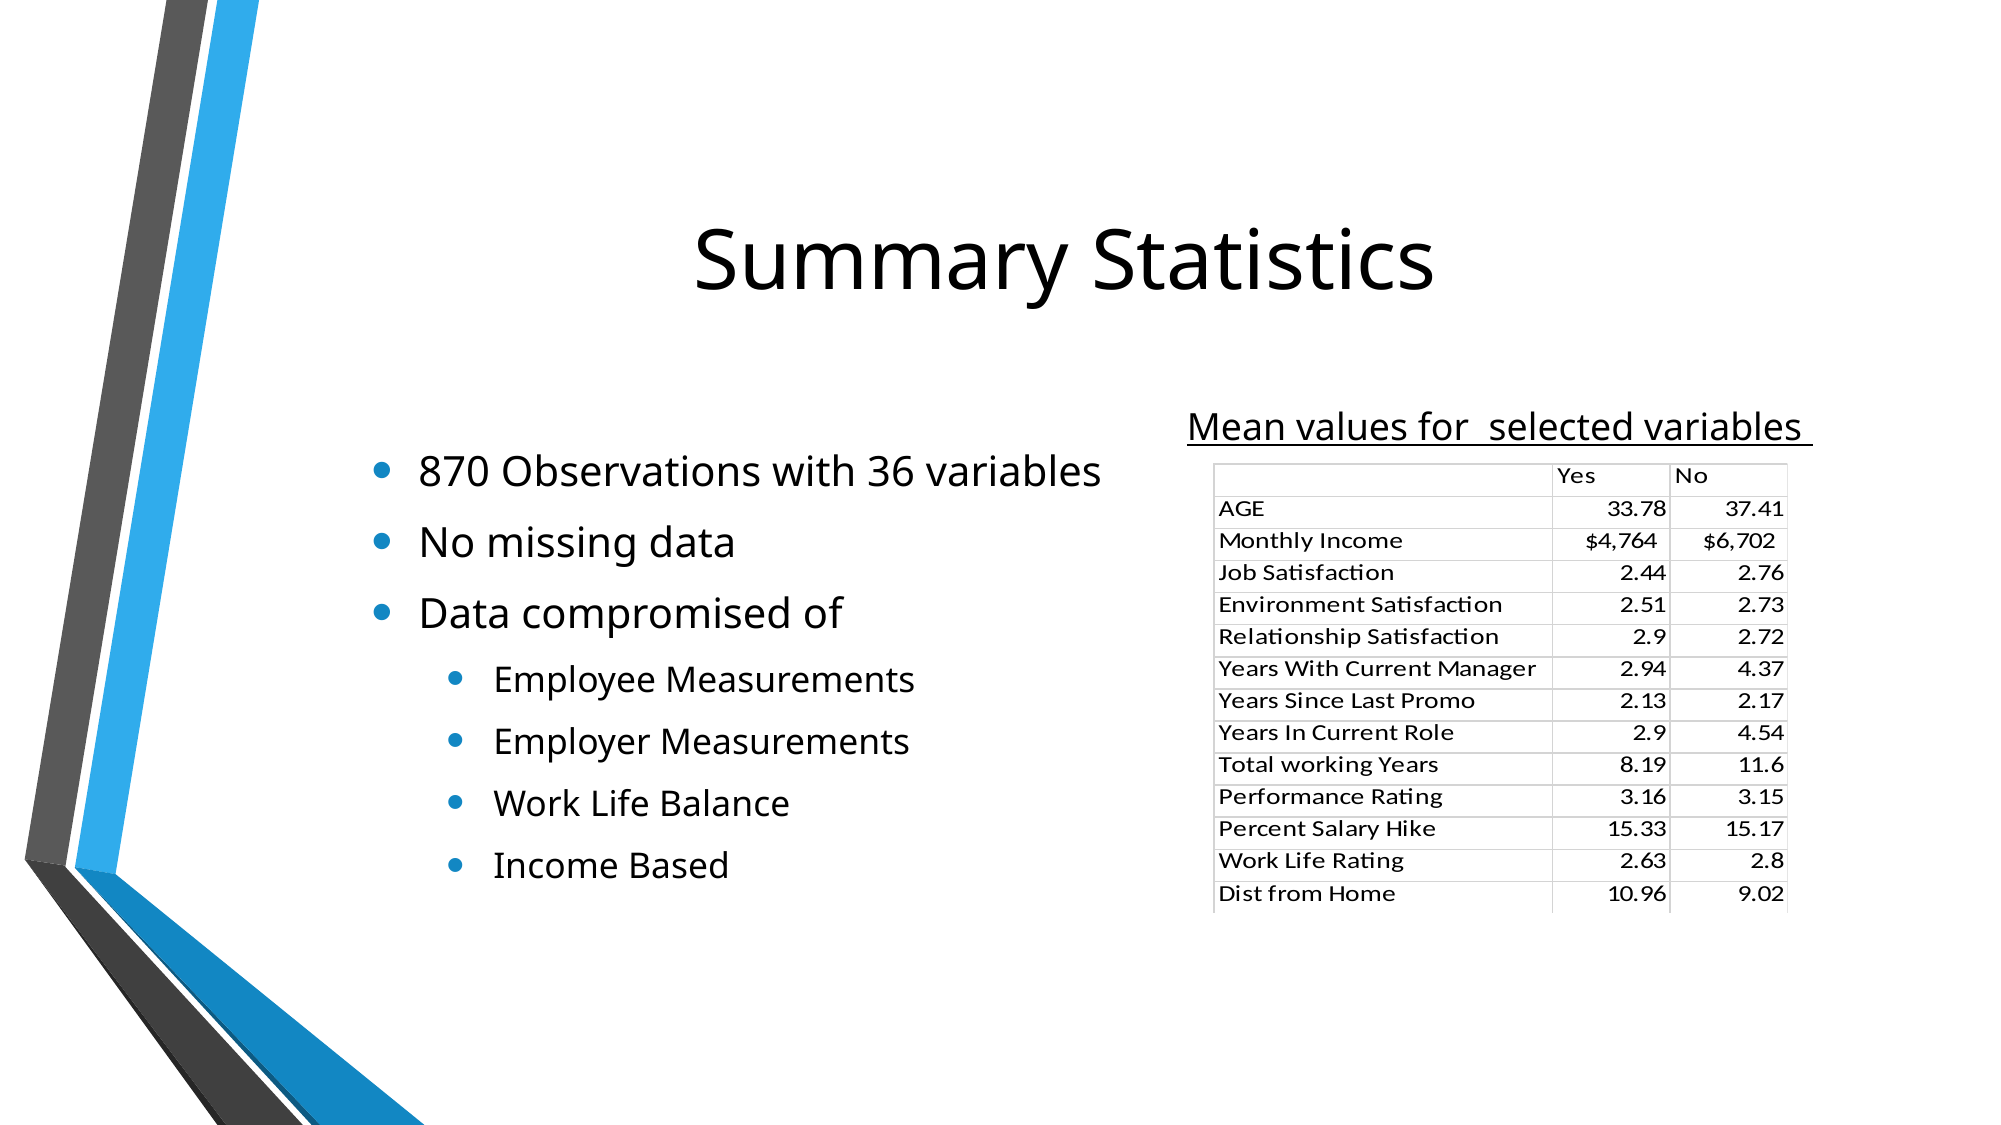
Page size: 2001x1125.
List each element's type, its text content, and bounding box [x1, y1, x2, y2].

list 870 Observations with 36 variables No missing data Data compromised of Employee Measurements Employer Measurements Work Life Balance Income Based [356, 437, 2000, 950]
picture [1212, 463, 1790, 915]
title Summary Statistics [243, 112, 1887, 400]
text_box Mean values for selected variables [1172, 395, 1828, 456]
